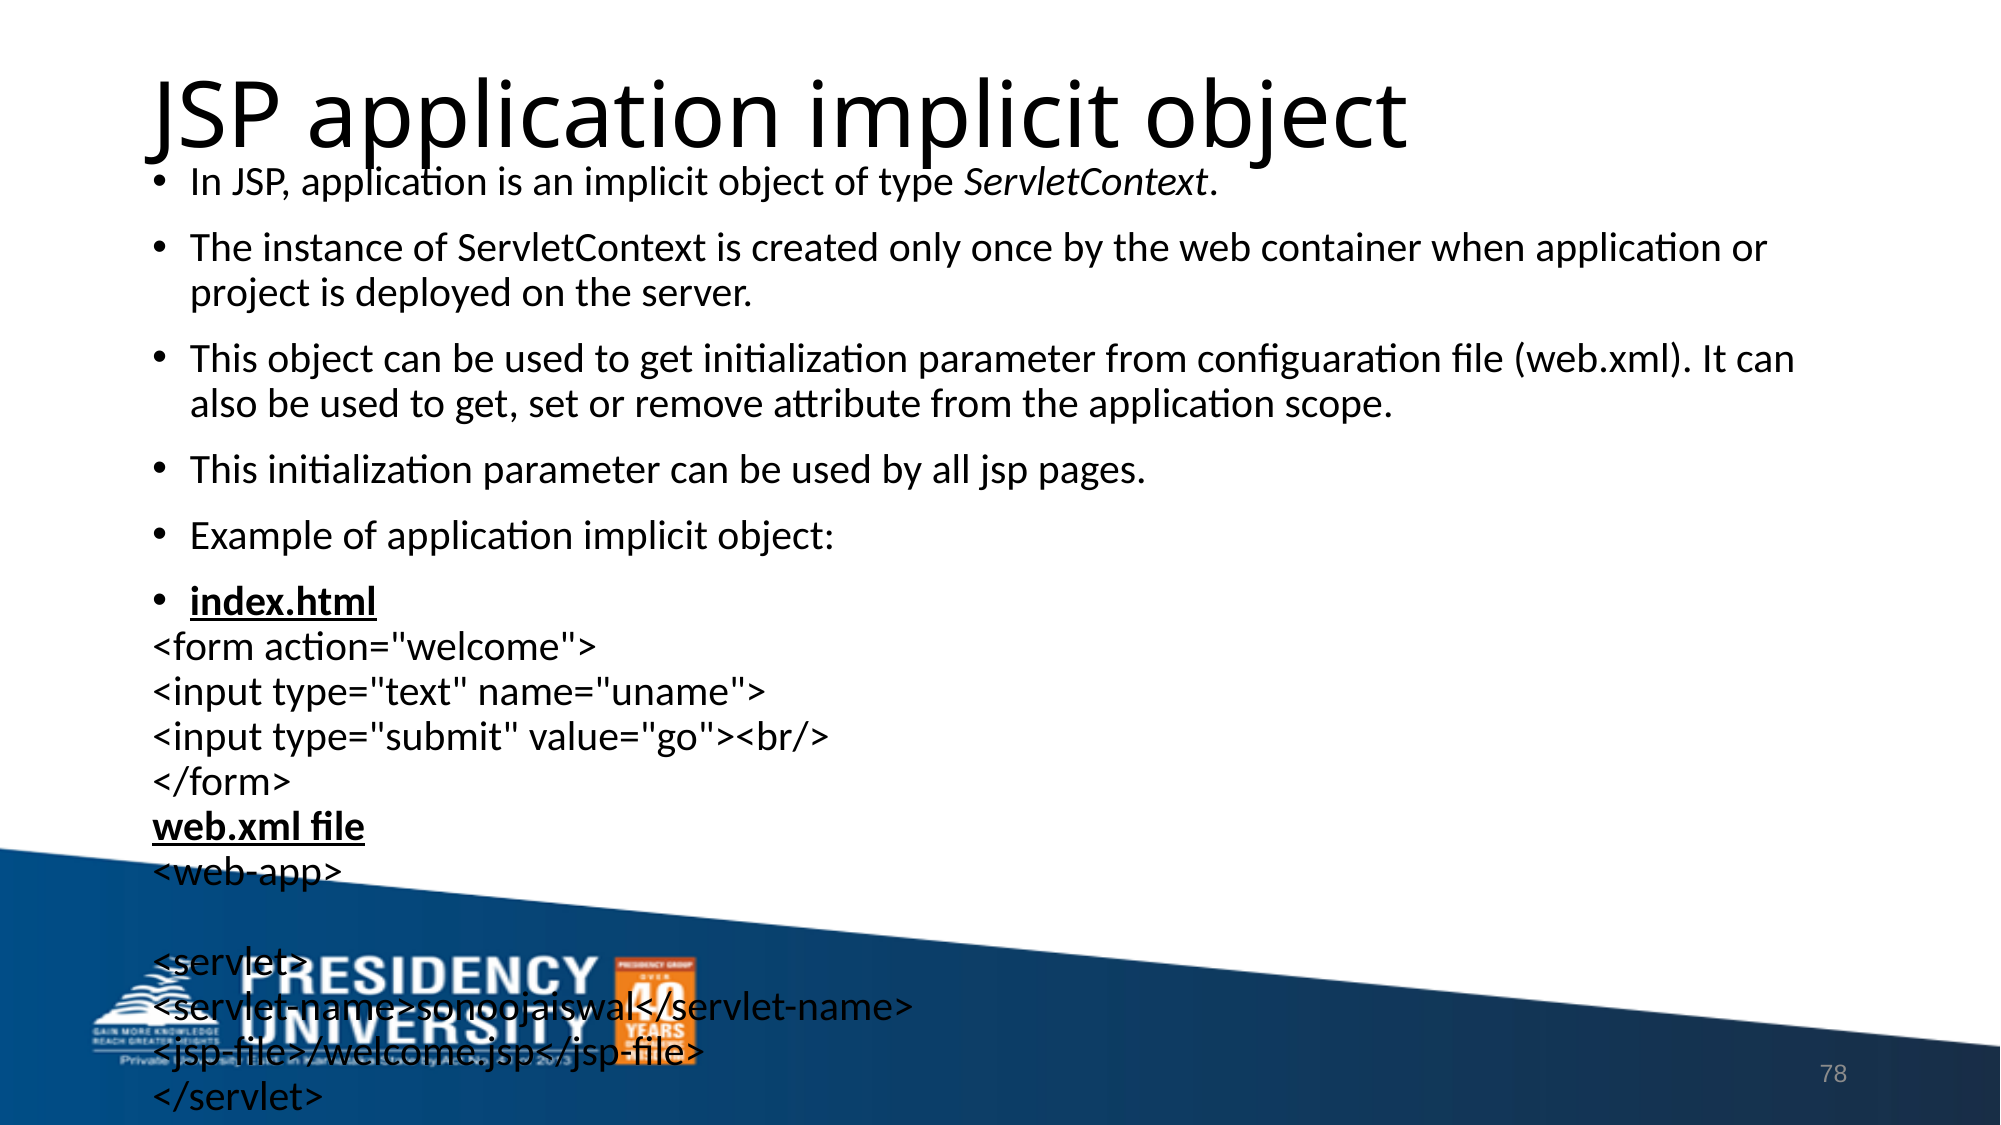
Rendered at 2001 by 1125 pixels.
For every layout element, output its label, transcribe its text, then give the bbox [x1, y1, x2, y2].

list In JSP, application is an implicit object of type ServletContext. The instance of ServletContext is created only once by the web container when application or project is deployed on the server. This object can be used to get initialization parameter from configuaration file (web.xml). It can also be used to get, set or remove attribute from the application scope. This initialization parameter can be used by all jsp pages. Example of application implicit object: index.html <form action="welcome"> <input type="text" name="uname"> <input type="submit" value="go"><br/> </form> web.xml file <web-app> <servlet> <servlet-name>sonoojaiswal</servlet-name> <jsp-file>/welcome.jsp</jsp-file> </servlet> <servlet-mapping> <servlet-name>sonoojaiswal</servlet-name> <url-pattern>/welcome</url-pattern> </servlet-mapping> <context-param> <param-name>dname</param-name> <param-value>sun.jdbc.odbc.JdbcOdbcDriver</param-value> </context-param> </web-app> welcome.jsp <% out.print("Welcome "+request.getParameter("uname")); String driver=application.getInitParameter("dname"); out.print("driver name is="+driver); %> [137, 152, 1863, 1014]
picture [0, 845, 2000, 1125]
title JSP application implicit object [137, 59, 1863, 152]
slide_number 78 [1412, 1042, 1863, 1103]
